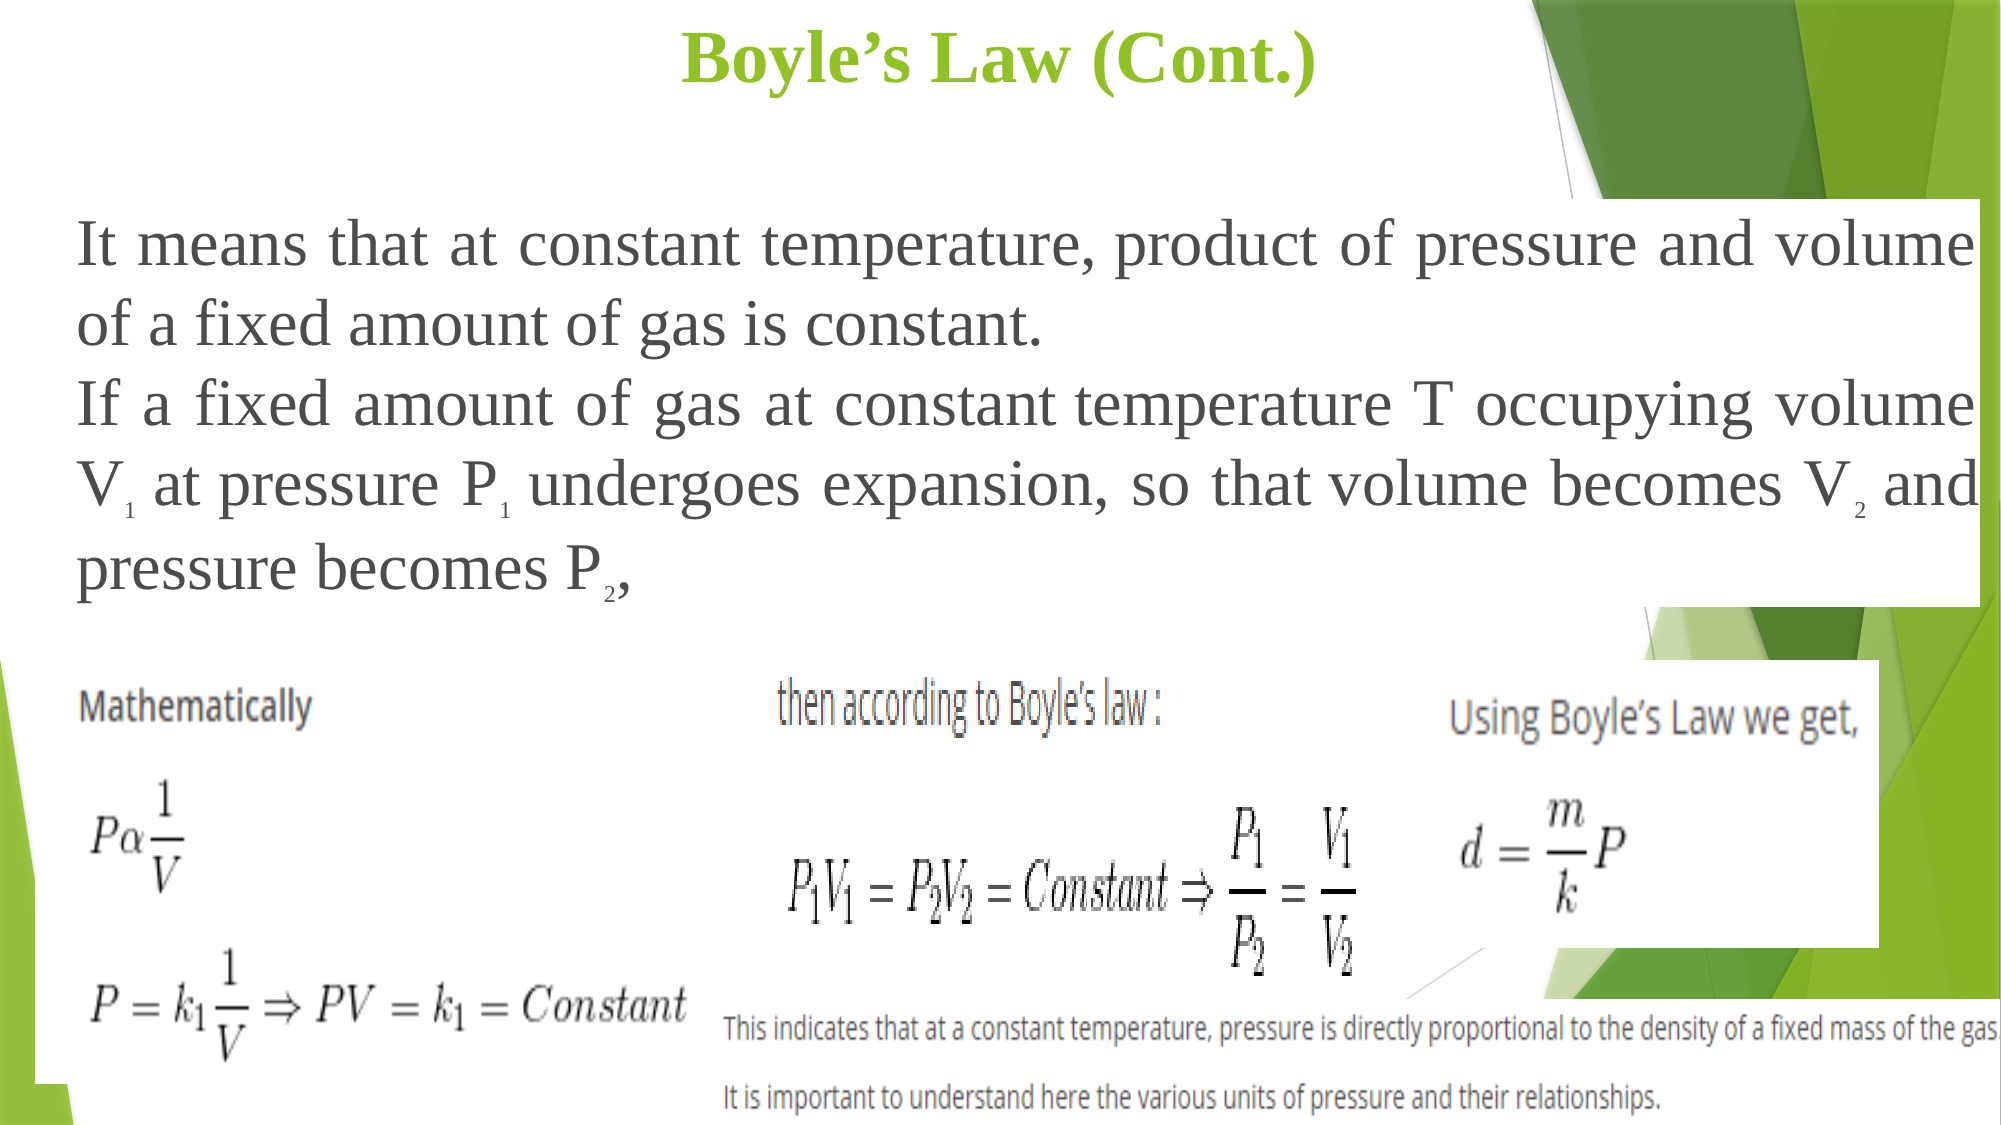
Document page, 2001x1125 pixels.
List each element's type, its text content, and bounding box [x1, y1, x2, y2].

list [35, 657, 713, 1085]
title Boyle’s Law (Cont.) [0, 0, 2000, 218]
text_box It means that at constant temperature, product of pressure and volume of a fixed amount of gas is constant. If a fixed amount of gas at constant temperature T occupying volume V1 at pressure P1 undergoes expansion, so that volume becomes V2 and pressure becomes P2, [0, 199, 1980, 607]
picture [711, 659, 2000, 1125]
picture [1417, 659, 1879, 949]
